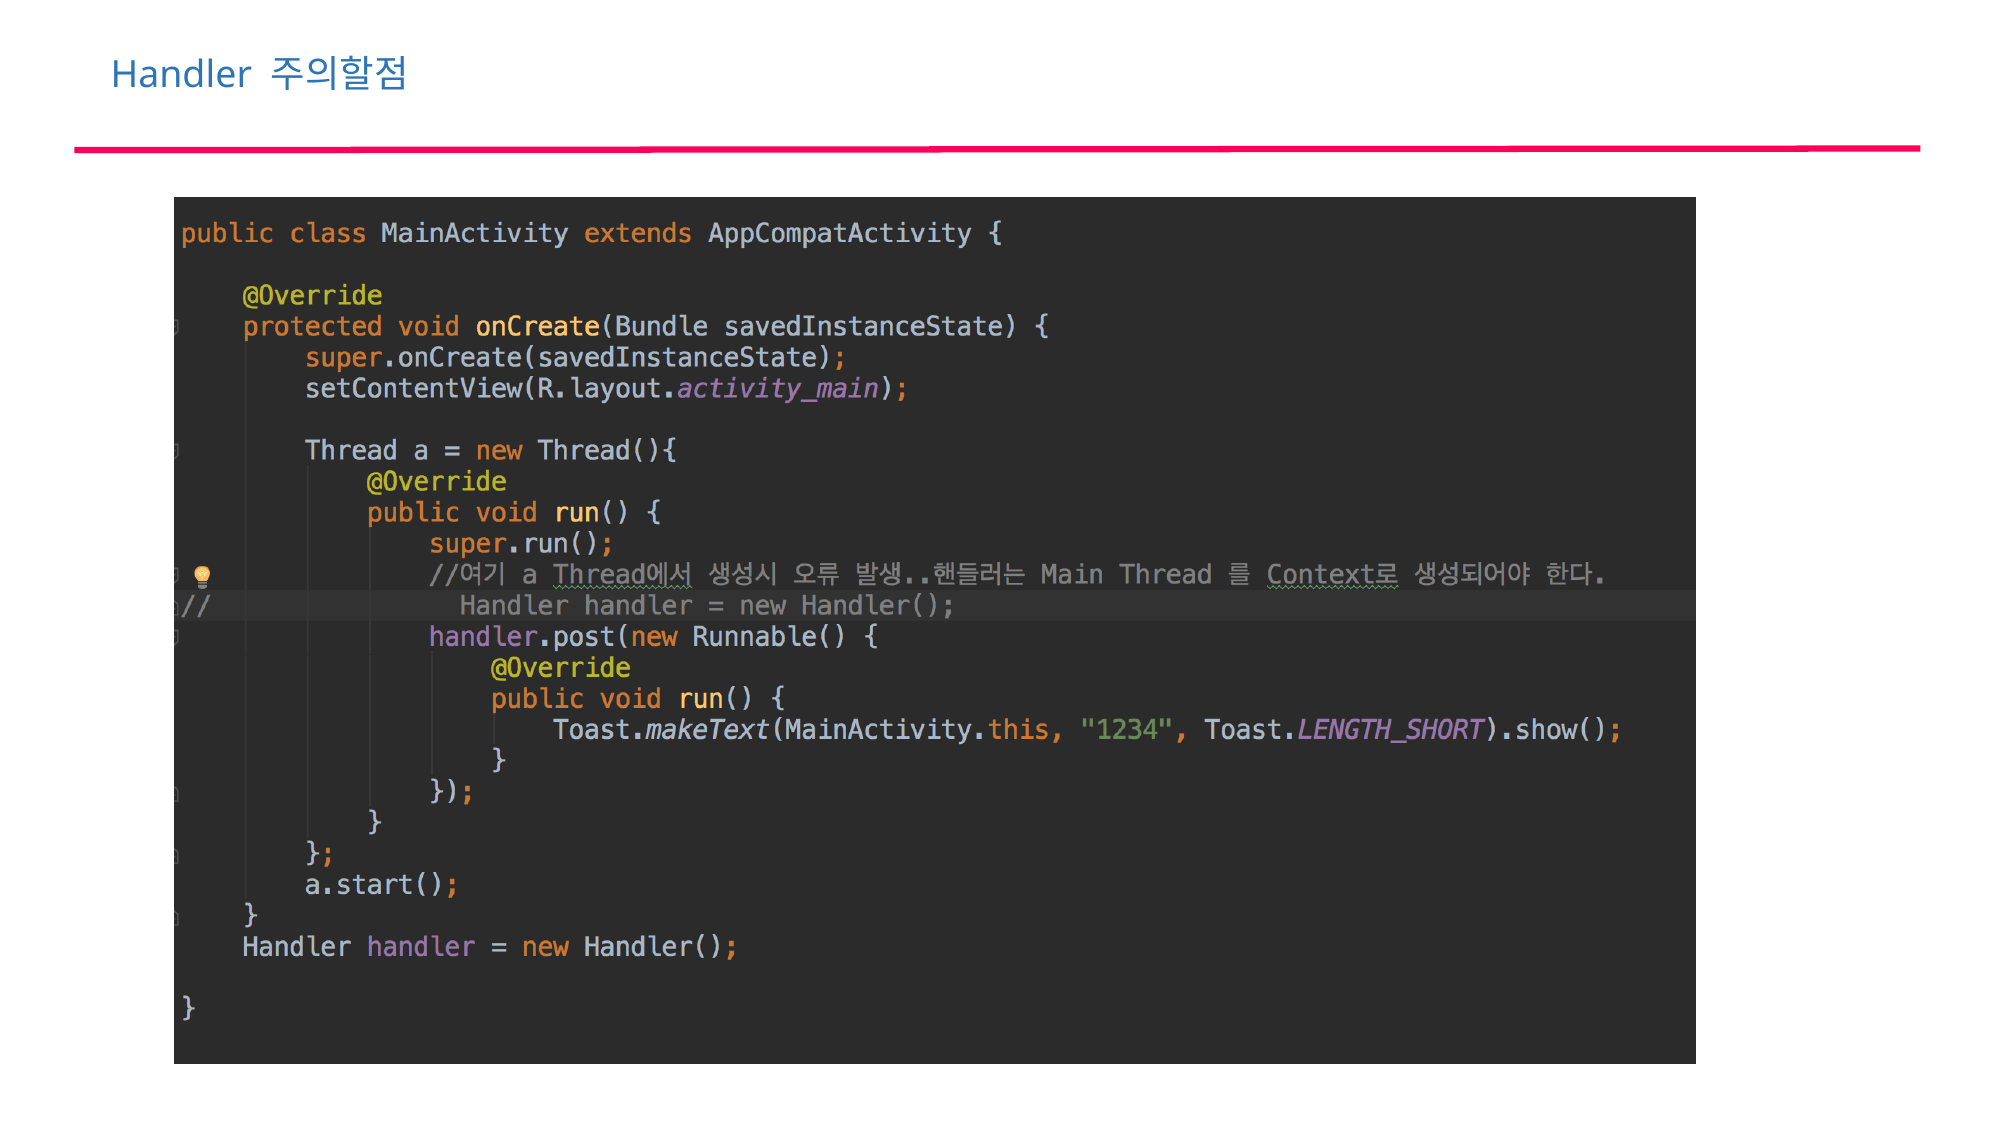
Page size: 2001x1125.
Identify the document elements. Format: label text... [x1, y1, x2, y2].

picture [174, 197, 1696, 1064]
text_box [77, 0, 1923, 151]
text_box Handler 주의할점 [95, 42, 1442, 103]
